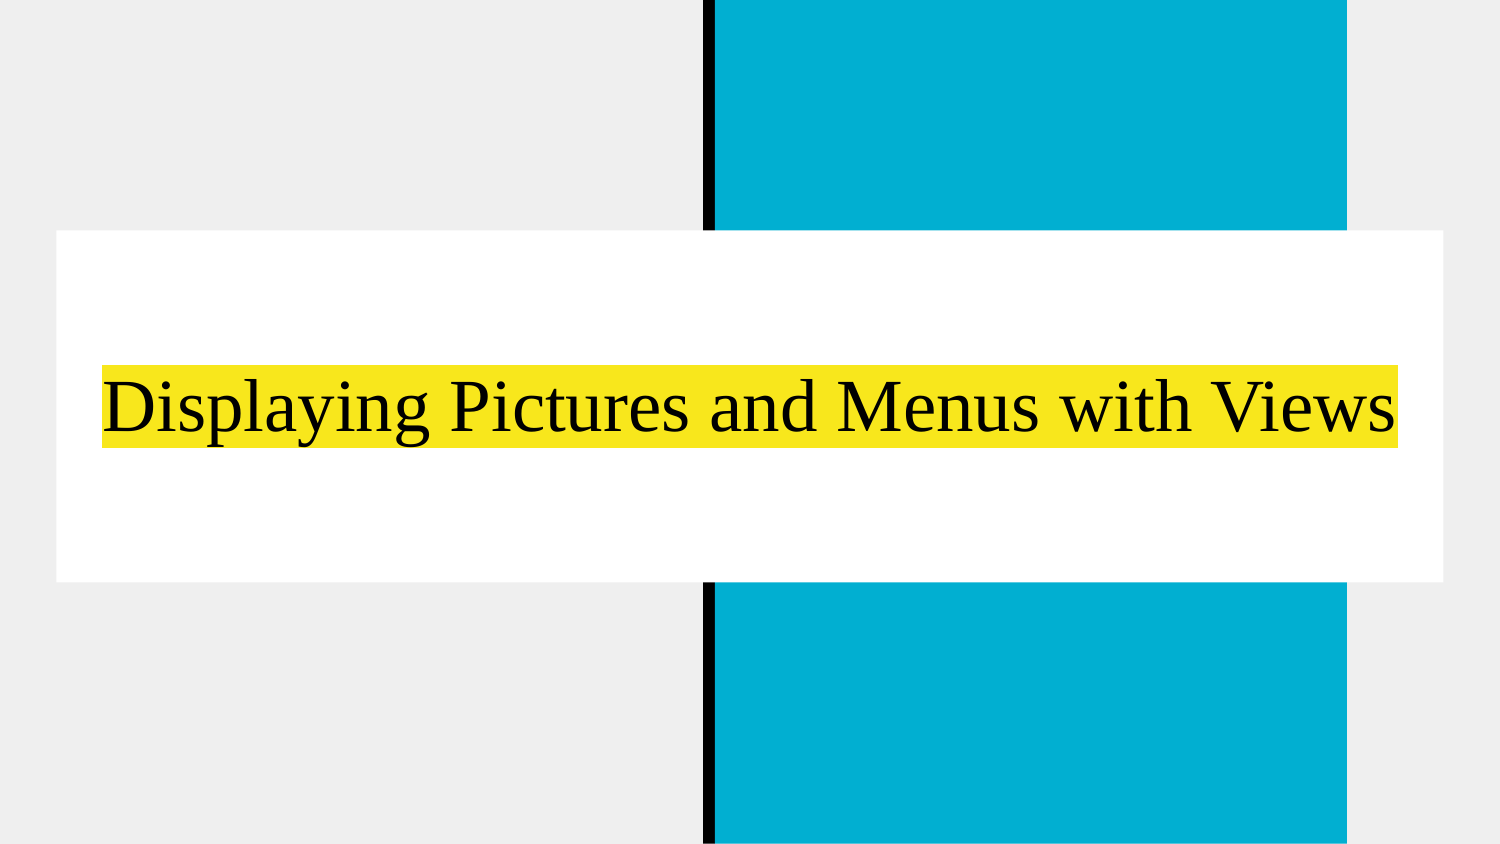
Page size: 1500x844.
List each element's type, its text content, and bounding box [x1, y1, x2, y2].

title Displaying Pictures and Menus with Views [56, 230, 1444, 583]
